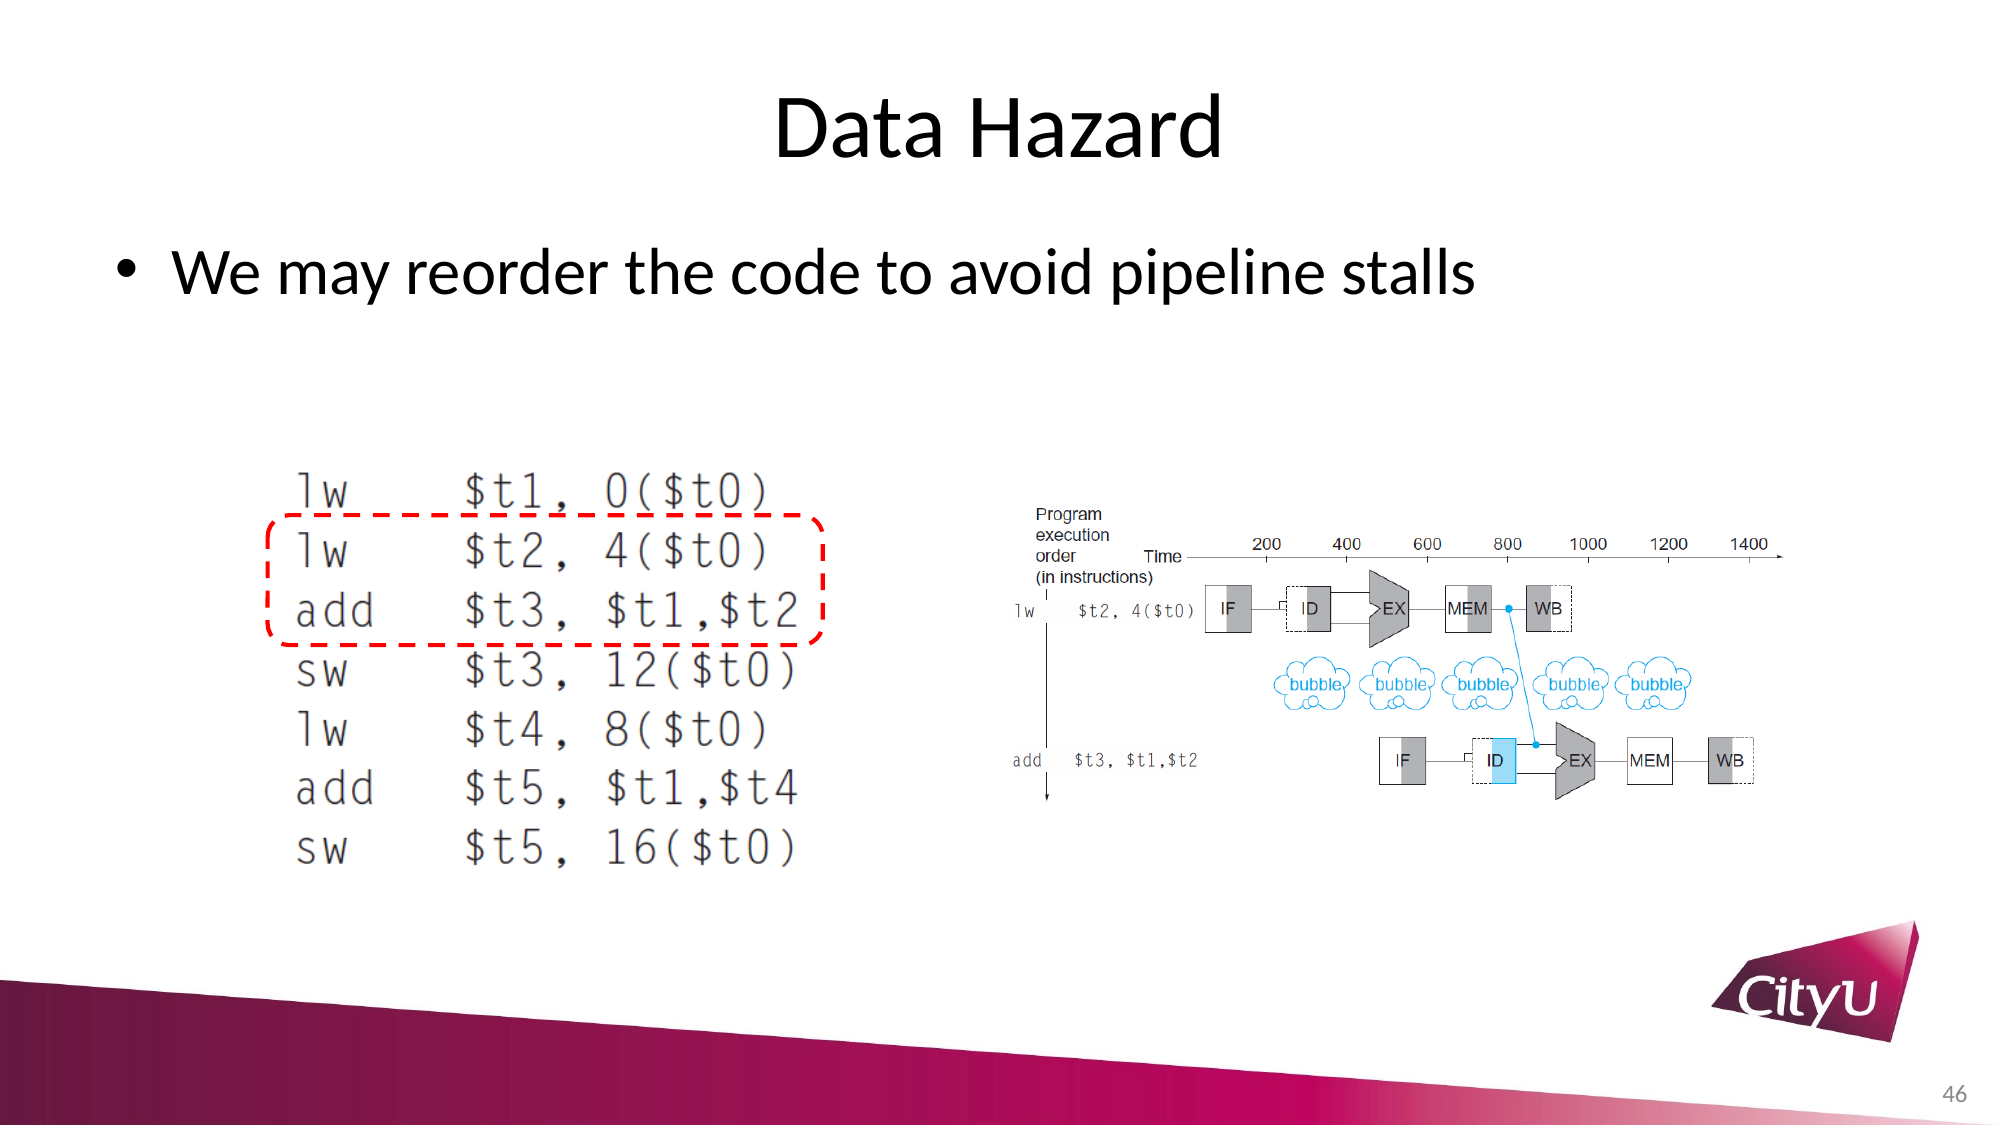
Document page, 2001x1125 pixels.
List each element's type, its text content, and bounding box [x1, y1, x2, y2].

list We may reorder the code to avoid pipeline stalls [99, 219, 1900, 1047]
title Data Hazard [99, 45, 1900, 197]
picture [0, 0, 2001, 1125]
slide_number 46 [1767, 1070, 1983, 1115]
